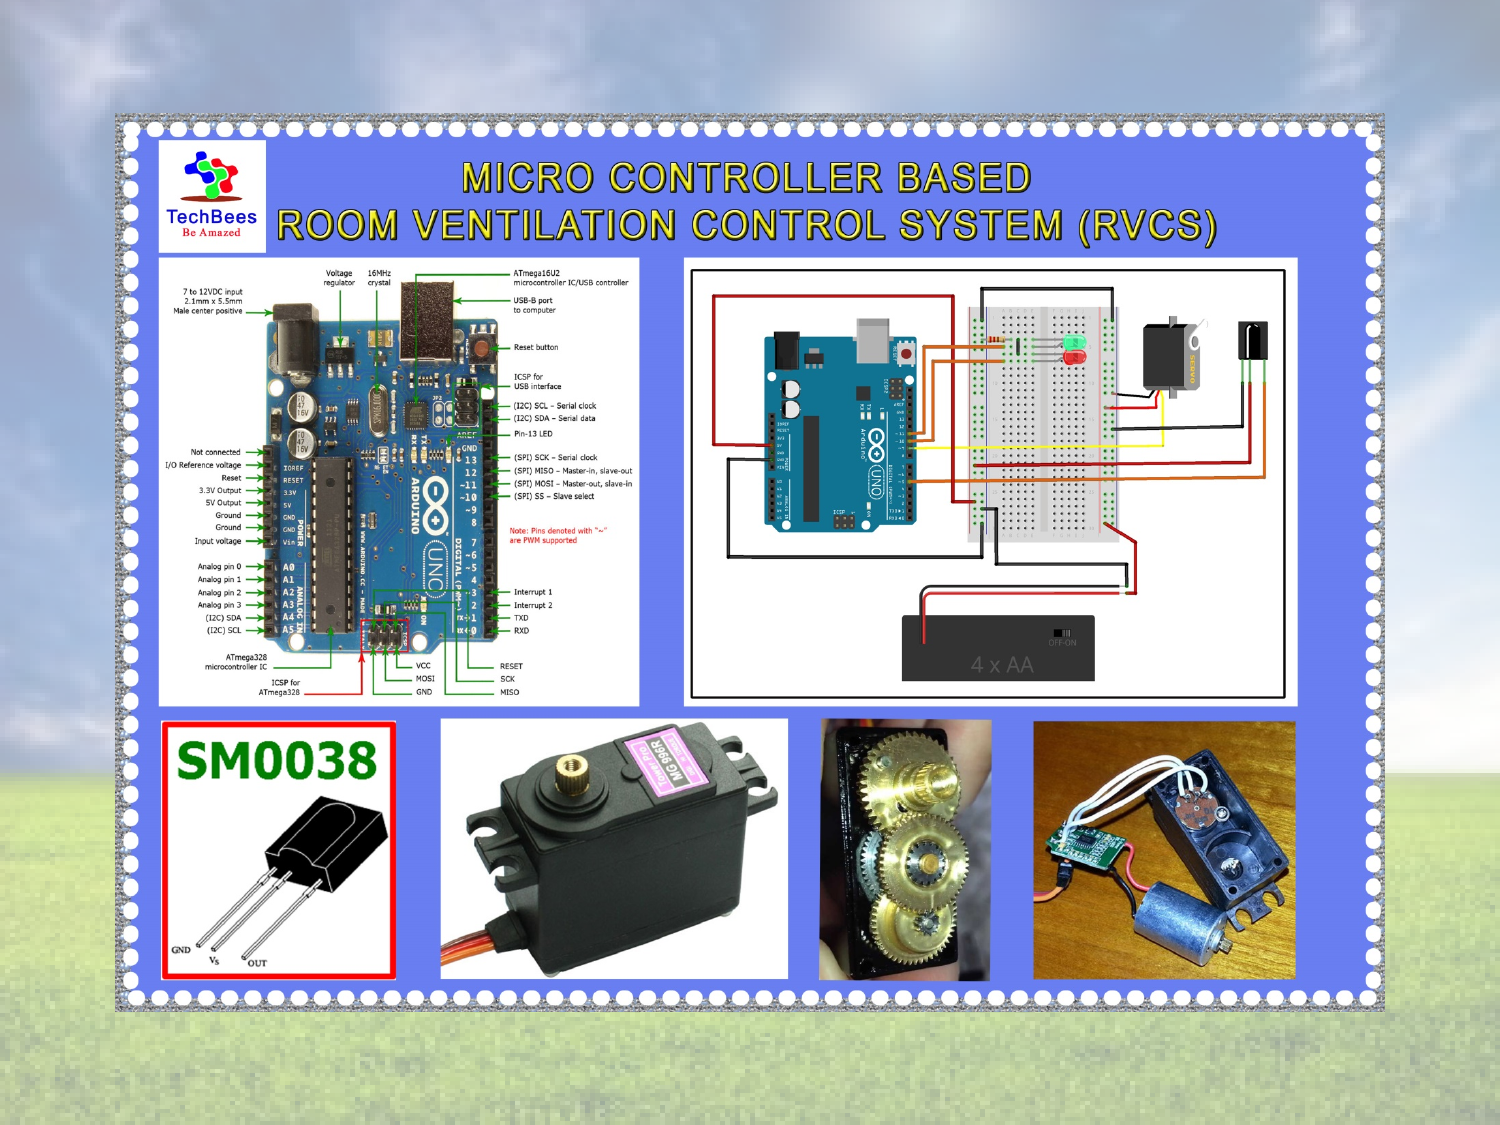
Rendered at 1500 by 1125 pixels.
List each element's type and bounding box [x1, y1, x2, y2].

picture [114, 113, 1386, 1012]
